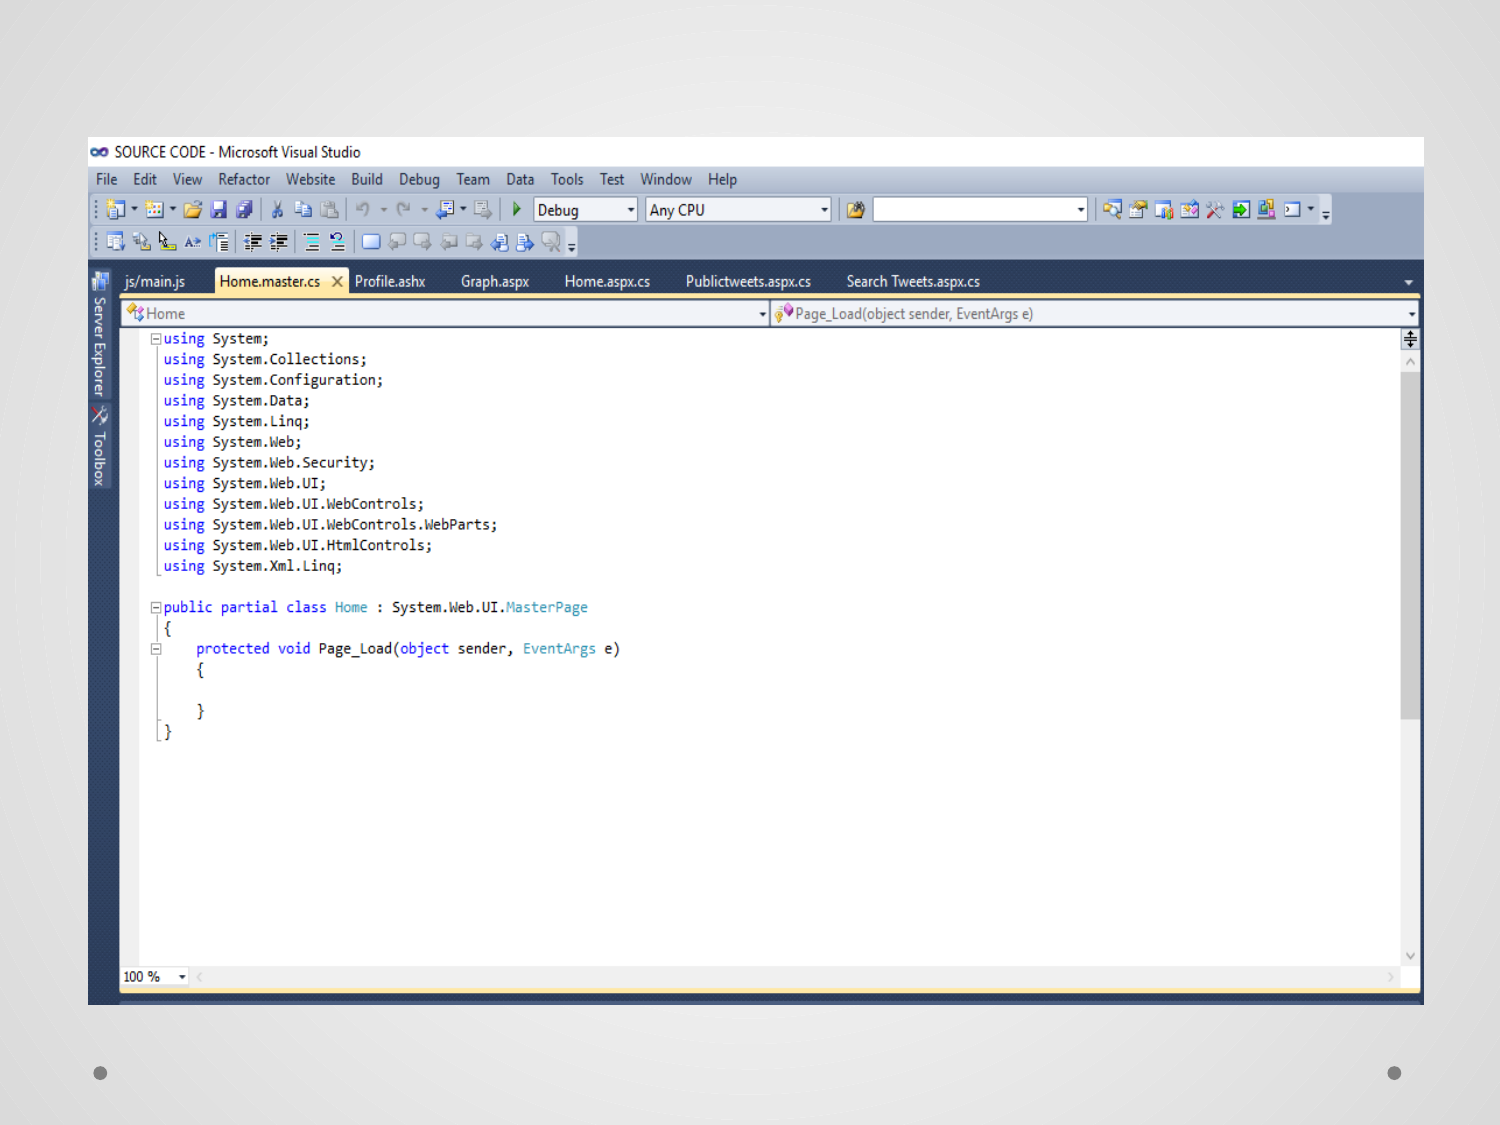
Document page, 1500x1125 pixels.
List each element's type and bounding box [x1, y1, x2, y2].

list [88, 136, 1424, 1006]
